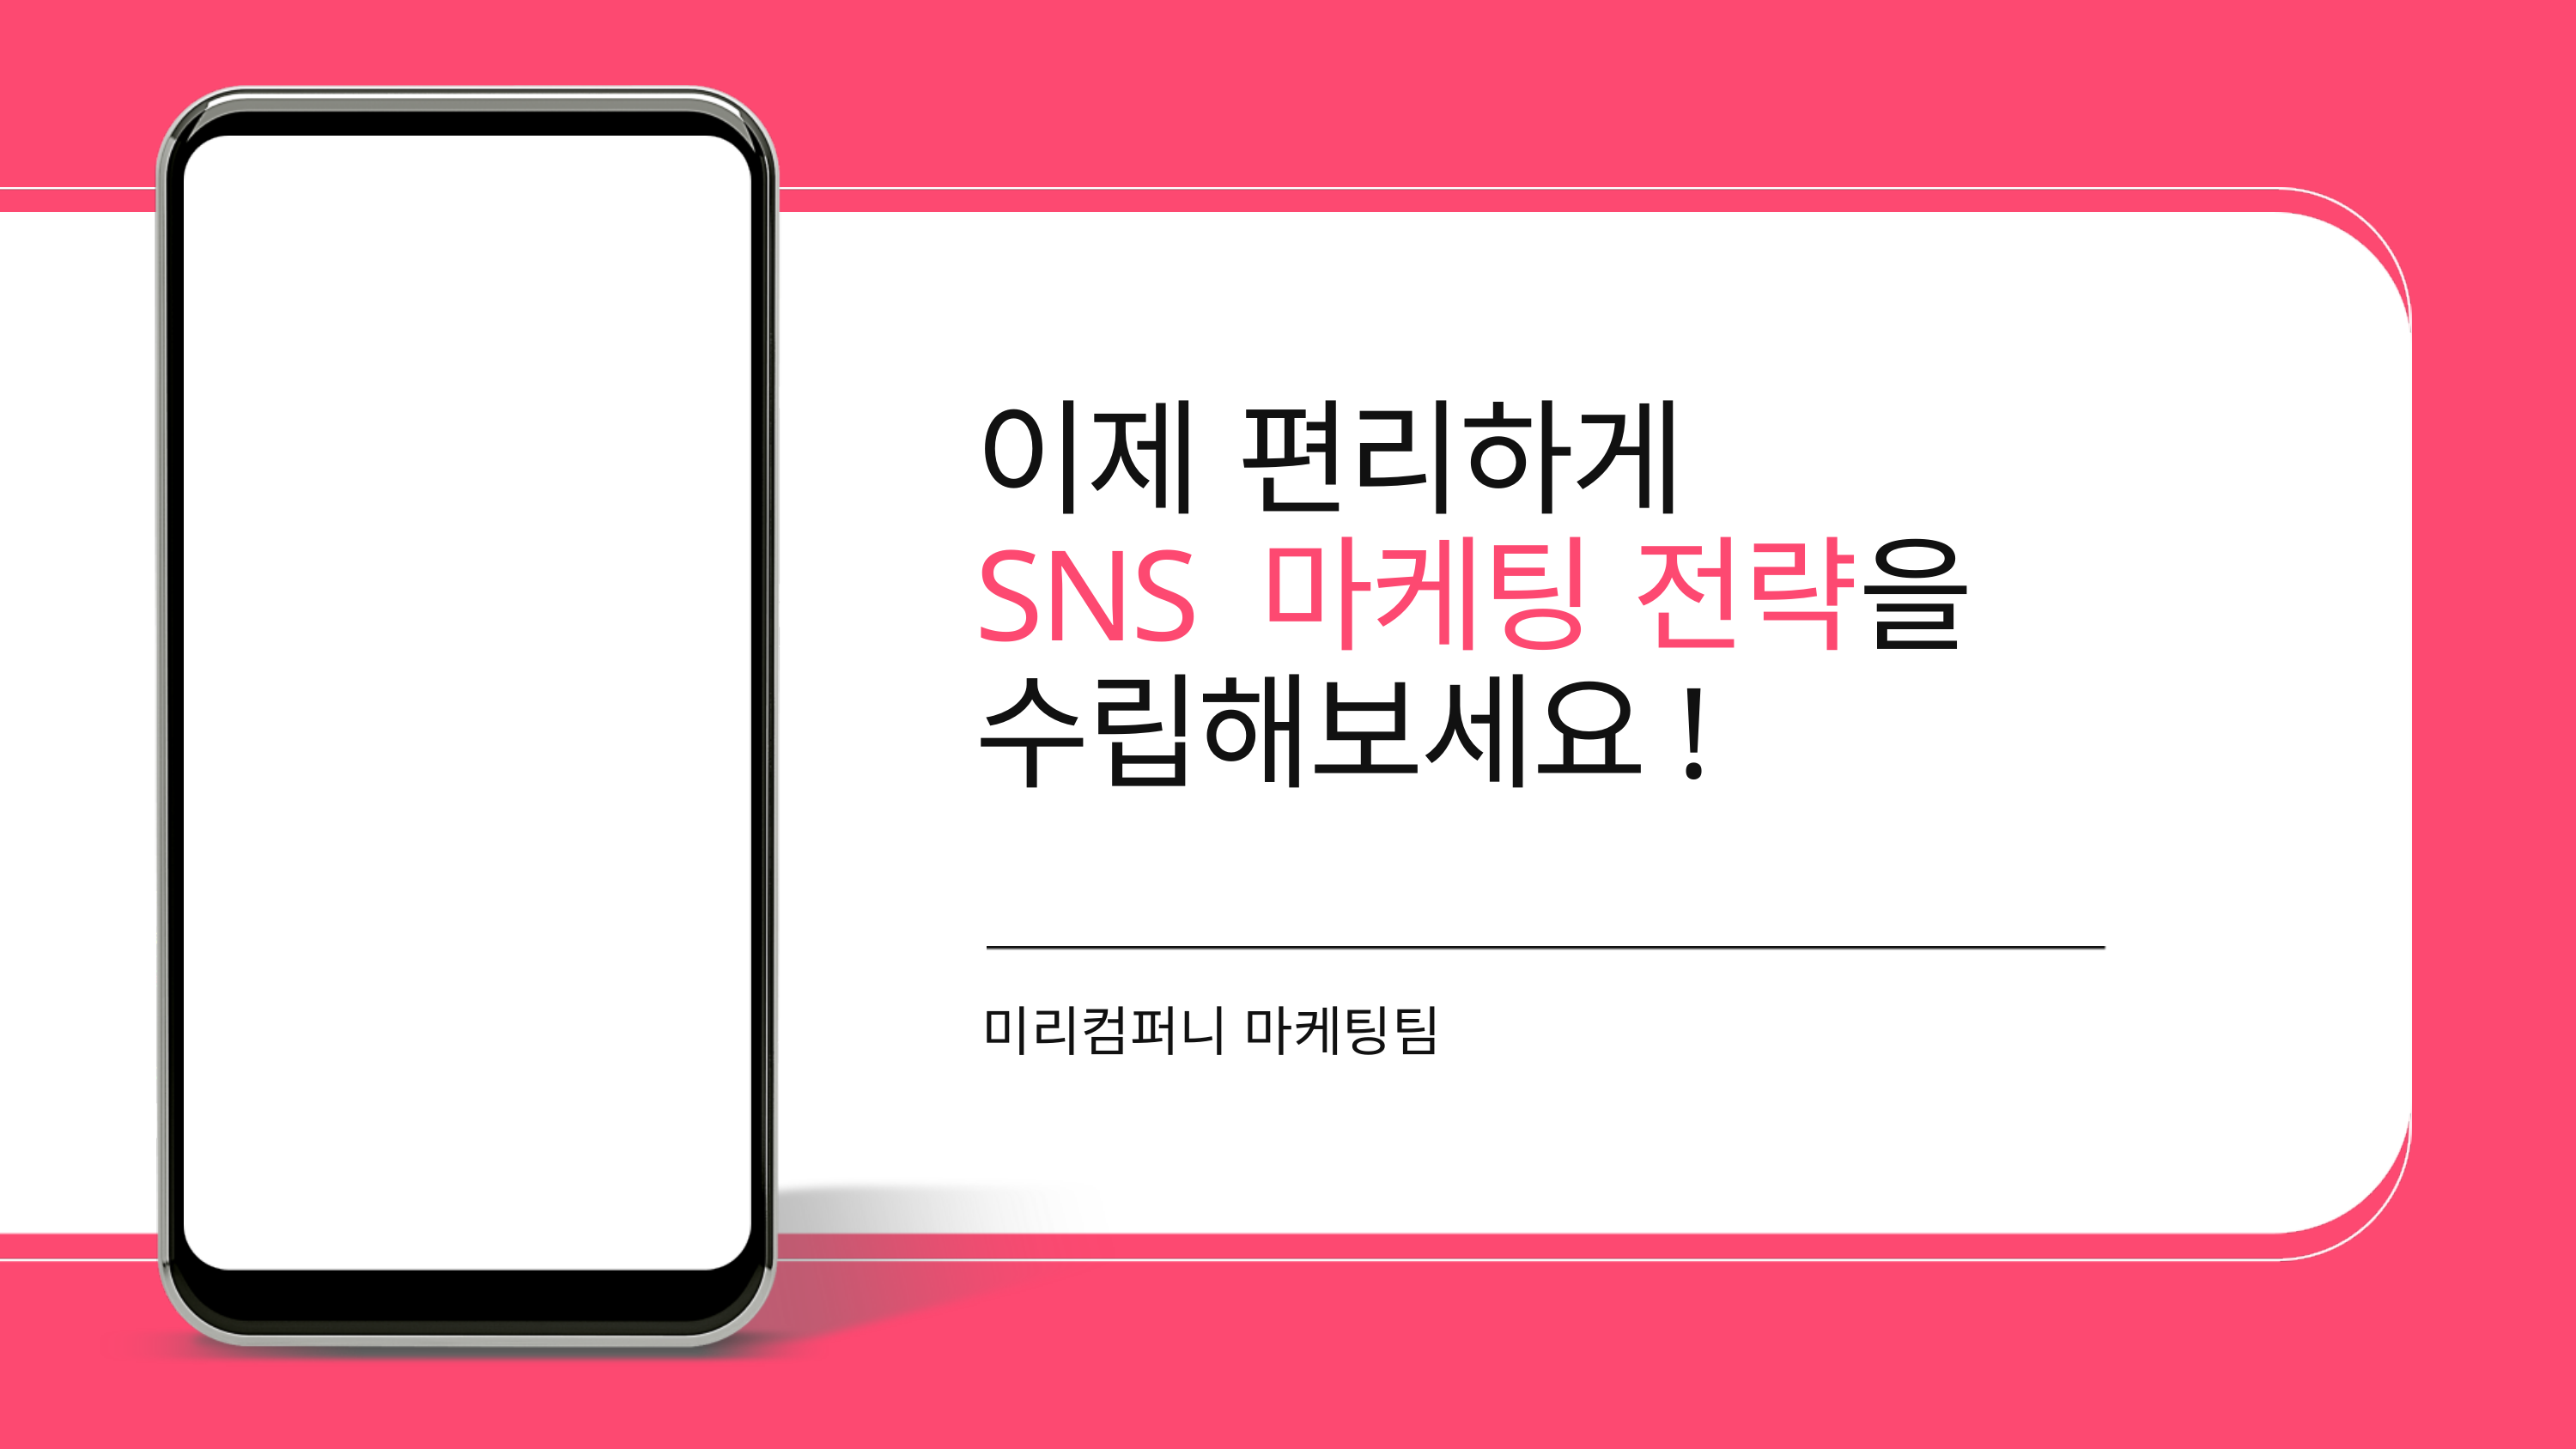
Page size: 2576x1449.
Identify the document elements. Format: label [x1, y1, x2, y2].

picture [0, 85, 2412, 1367]
